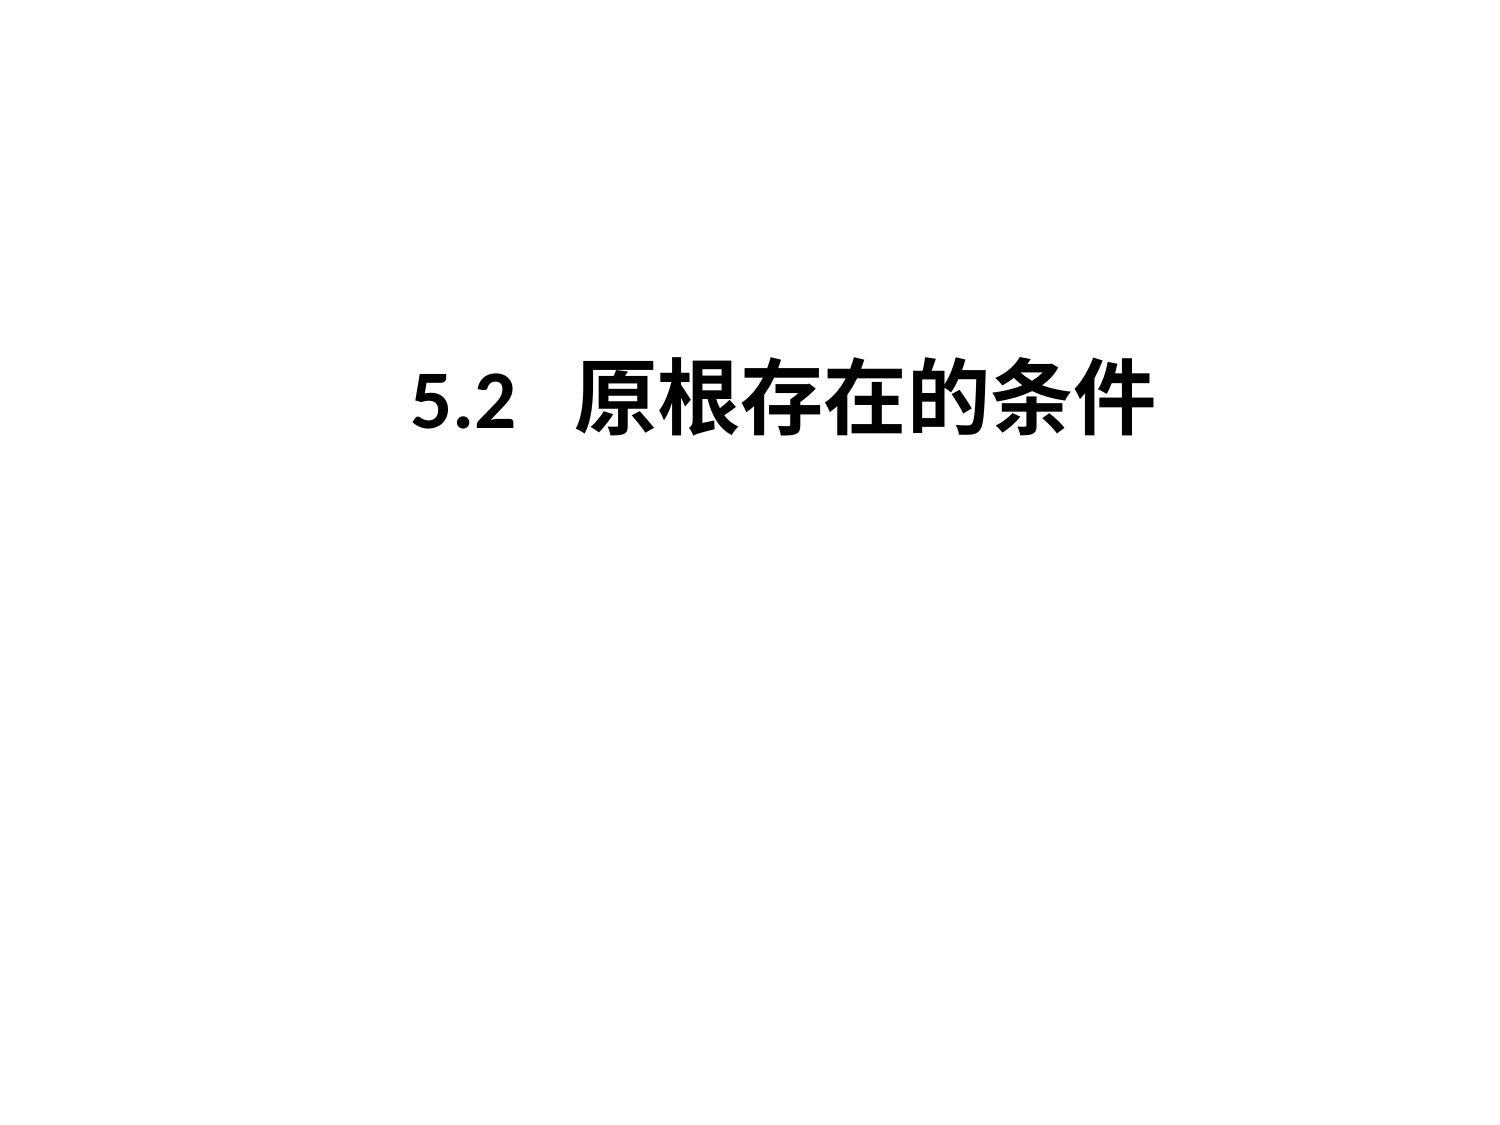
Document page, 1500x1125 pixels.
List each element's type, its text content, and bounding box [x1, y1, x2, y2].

text_box 5.2 原根存在的条件 [320, 338, 1172, 453]
